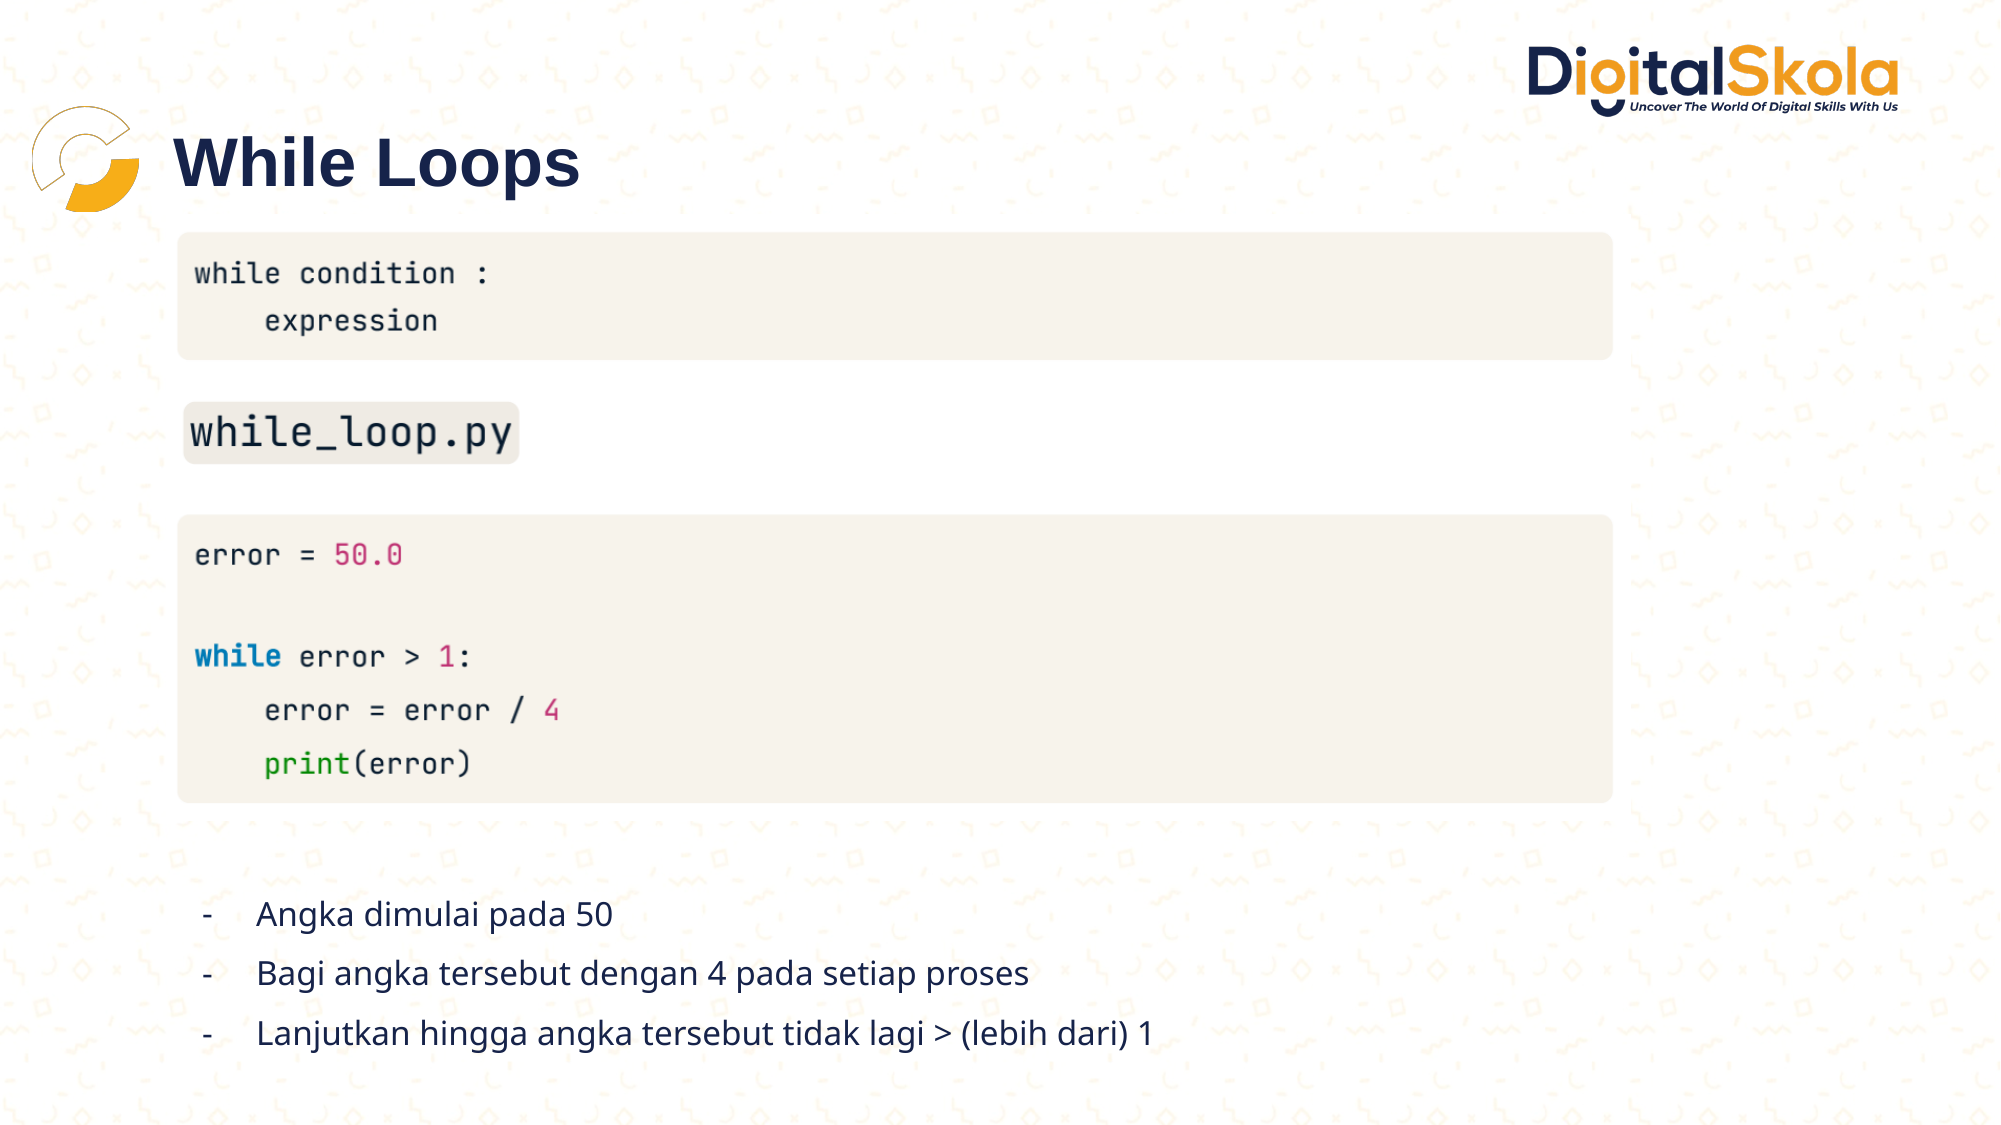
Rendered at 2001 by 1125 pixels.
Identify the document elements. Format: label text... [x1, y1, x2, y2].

text_box While Loops [158, 79, 1212, 197]
text_box Angka dimulai pada 50 Bagi angka tersebut dengan 4 pada setiap proses Lanjutkan hingga angka tersebut tidak lagi > (lebih dari) 1 [166, 865, 1571, 1060]
picture [0, 0, 2001, 1125]
